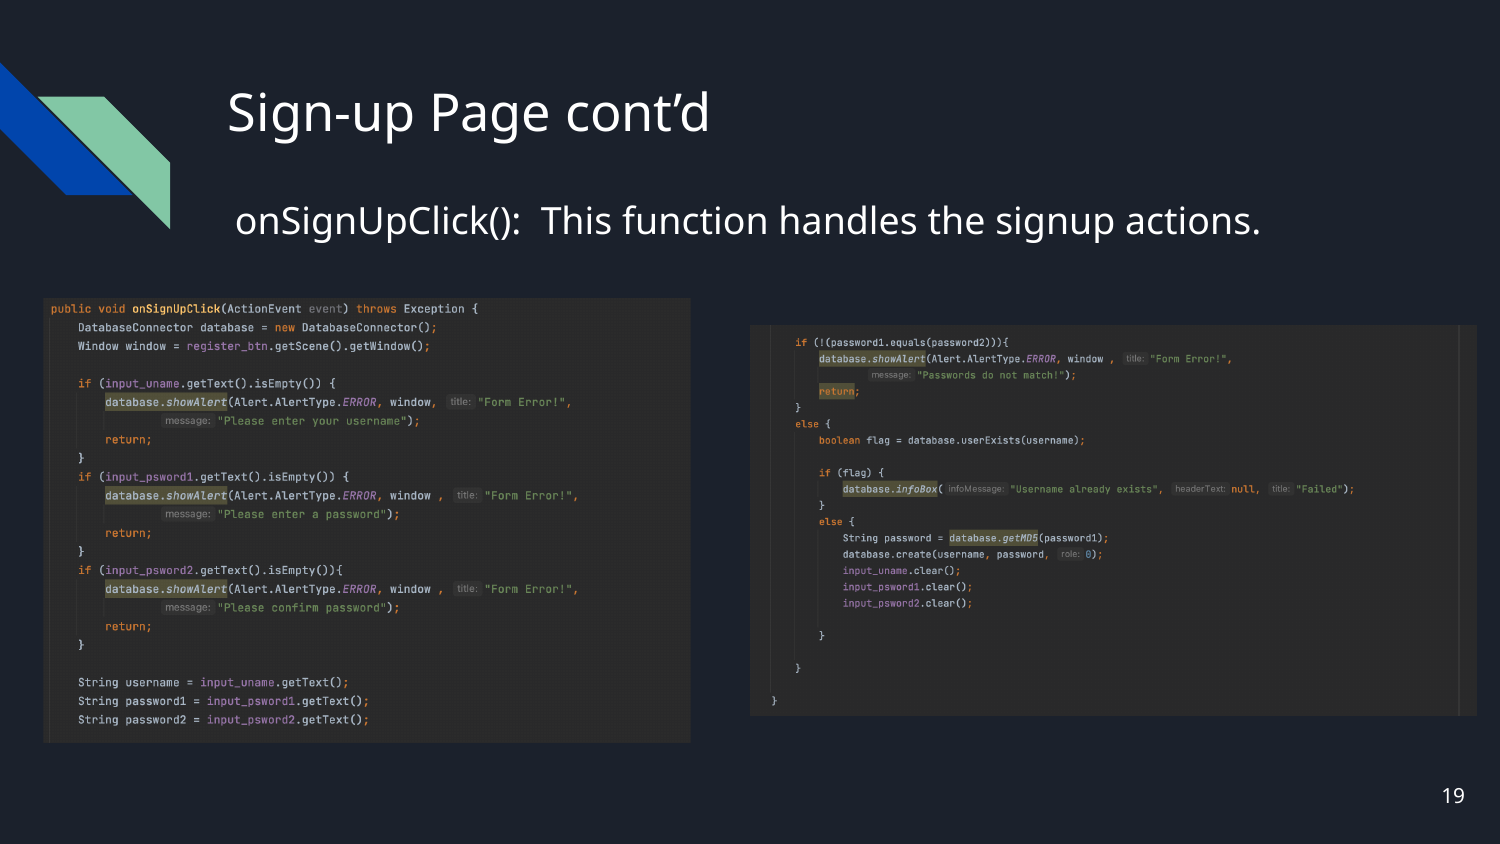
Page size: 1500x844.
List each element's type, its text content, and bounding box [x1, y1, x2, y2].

slide_number ‹#› [1389, 764, 1480, 830]
list onSignUpClick(): This function handles the signup actions. [220, 175, 1375, 261]
picture [749, 325, 1477, 717]
picture [43, 298, 691, 743]
title Sign-up Page cont’d [212, 64, 1368, 215]
